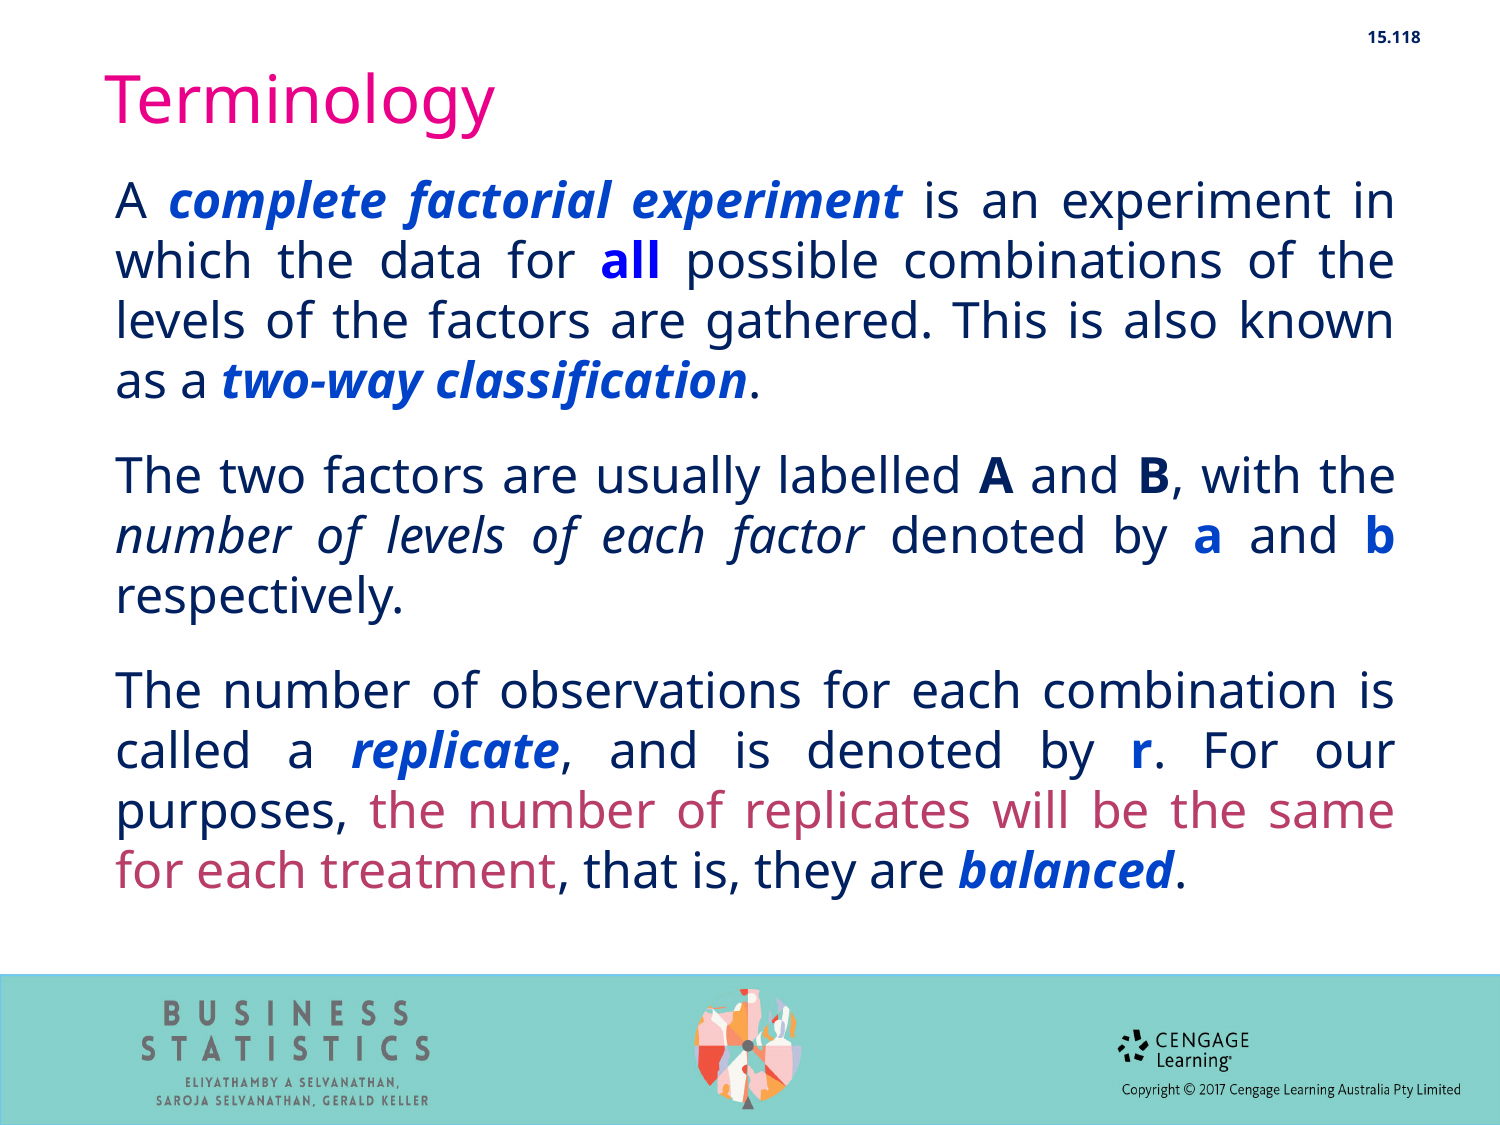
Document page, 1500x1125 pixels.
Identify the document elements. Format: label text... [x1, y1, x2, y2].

title Terminology [89, 54, 1365, 140]
picture [0, 0, 1500, 1125]
slide_number 15.118 [1352, 0, 1500, 67]
list A complete factorial experiment is an experiment in which the data for all possible combinations of the levels of the factors are gathered. This is also known as a two-way classification. The two factors are usually labelled A and B, with the number of levels of each factor denoted by a and b respectively. The number of observations for each combination is called a replicate, and is denoted by r. For our purposes, the number of replicates will be the same for each treatment, that is, they are balanced. [100, 160, 1412, 836]
